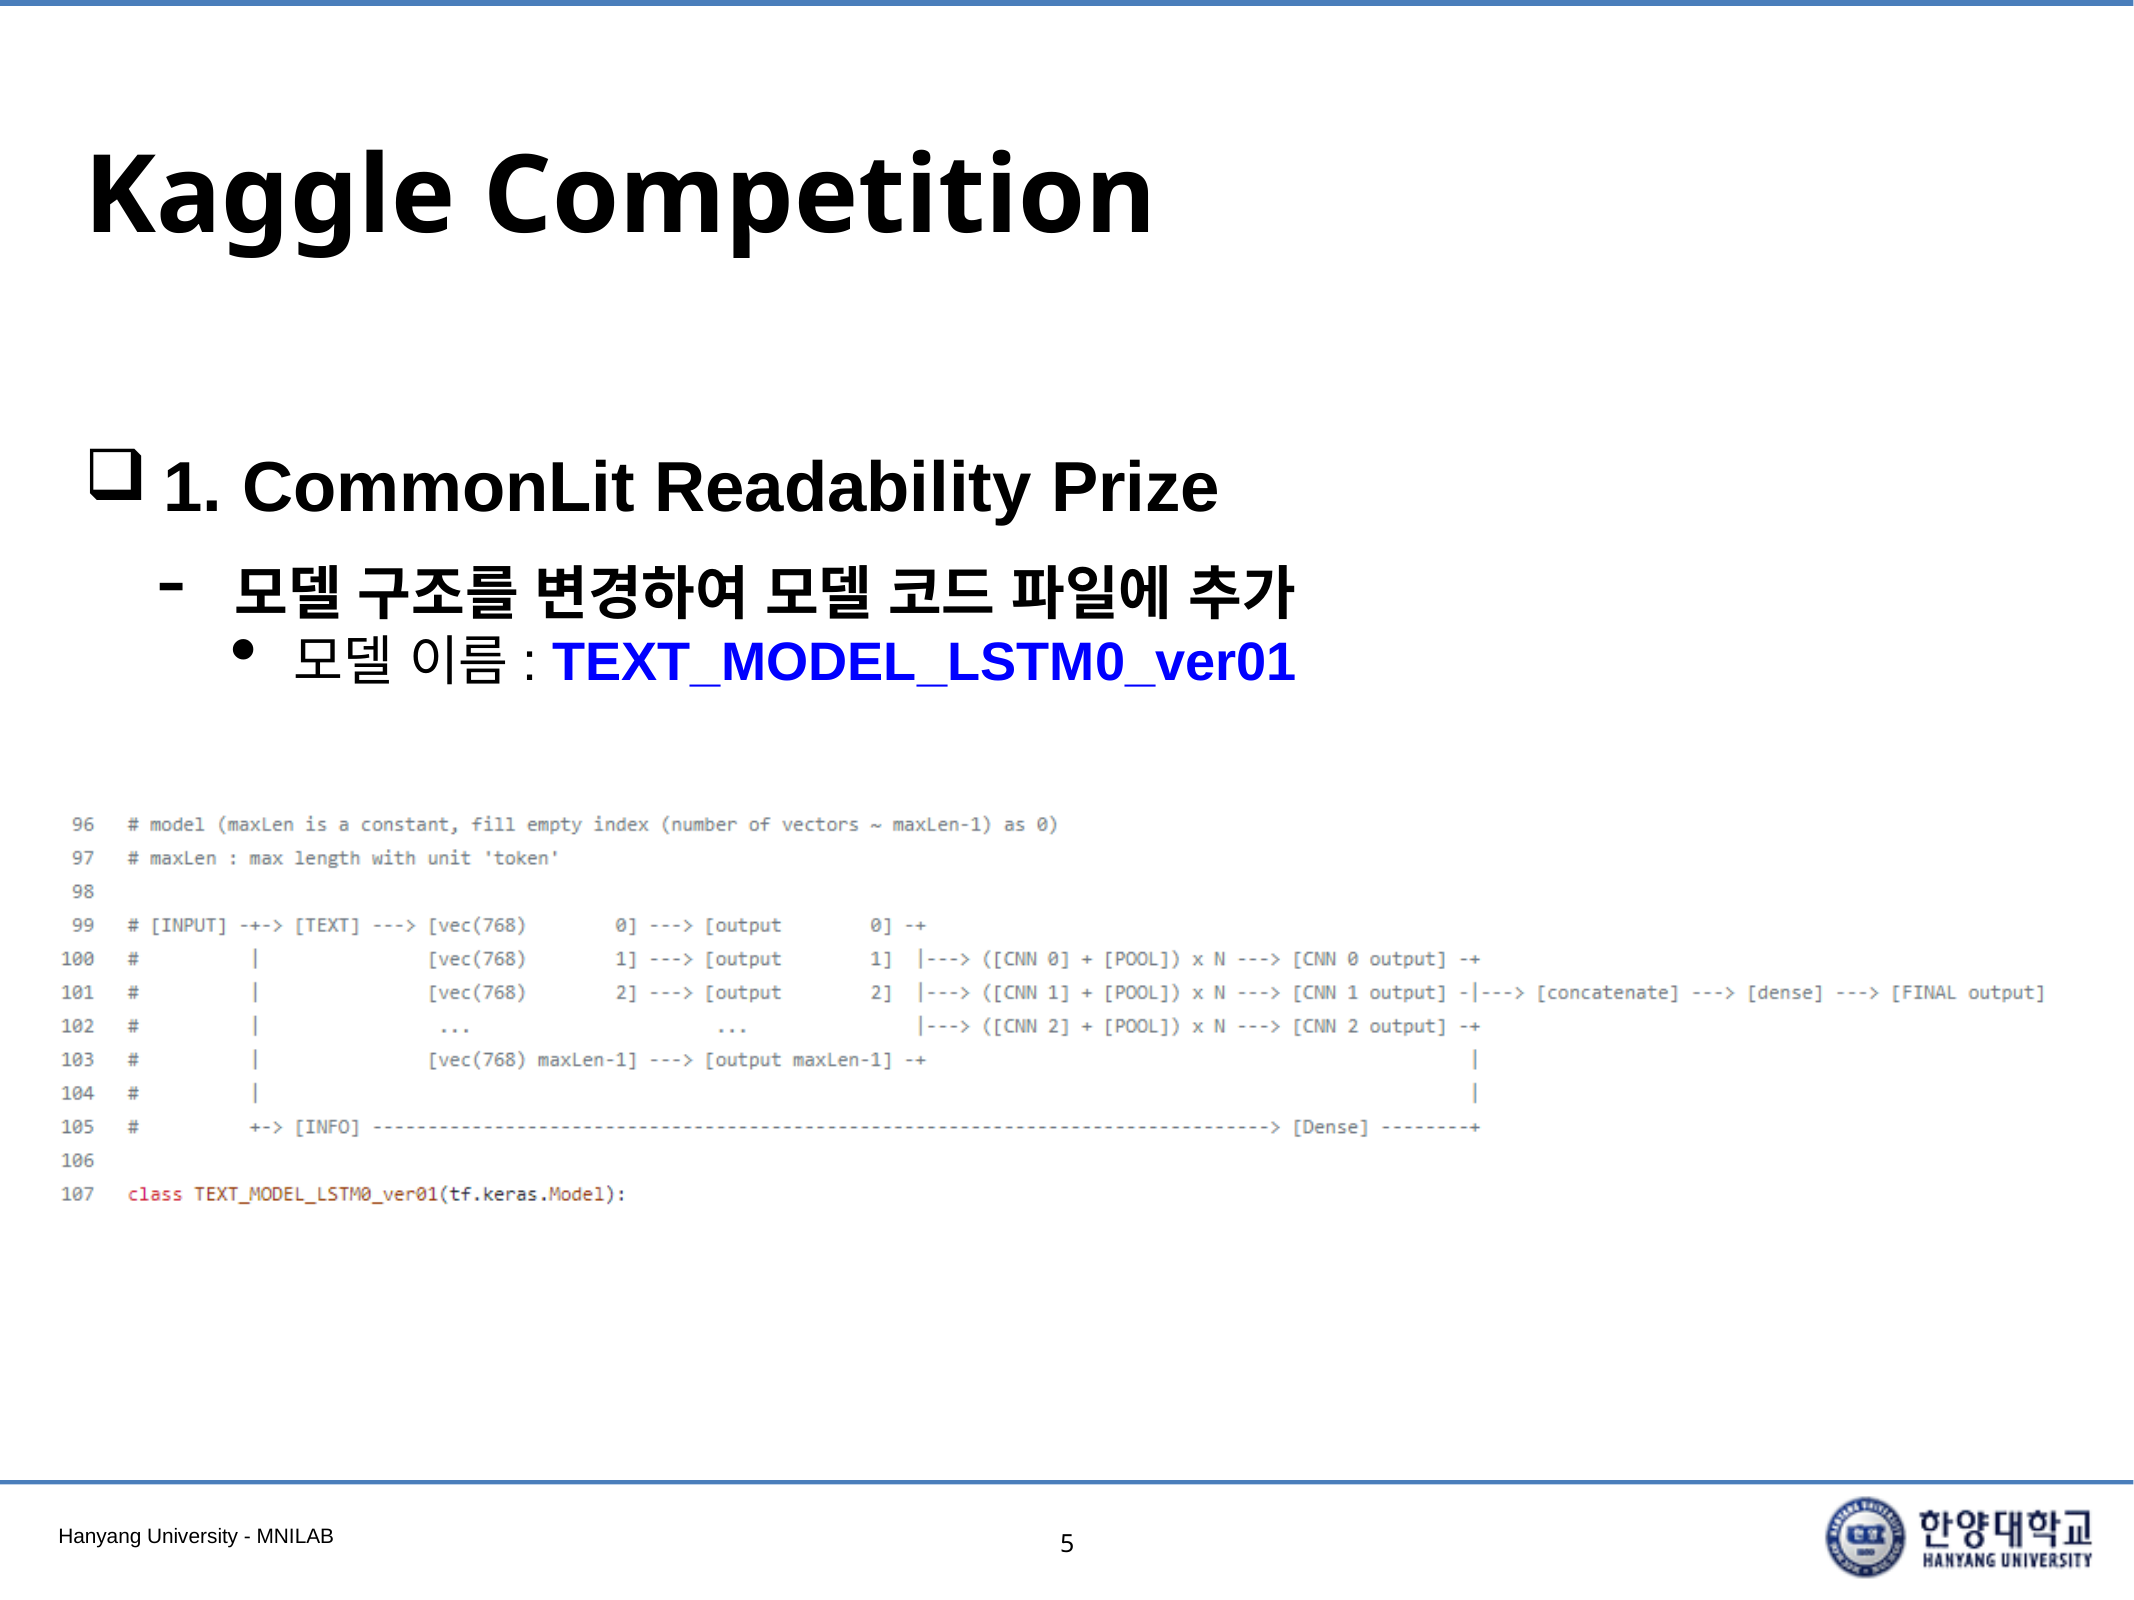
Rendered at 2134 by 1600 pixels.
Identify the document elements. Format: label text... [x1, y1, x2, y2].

picture [60, 806, 2058, 1212]
title Kaggle Competition [75, 41, 2058, 338]
picture [1797, 1495, 2128, 1581]
slide_number 5 [1037, 1518, 1098, 1567]
list 1. CommonLit Readability Prize 모델 구조를 변경하여 모델 코드 파일에 추가 모델 이름: TEXT_MODEL_LSTM0_ver01 [75, 415, 2018, 806]
